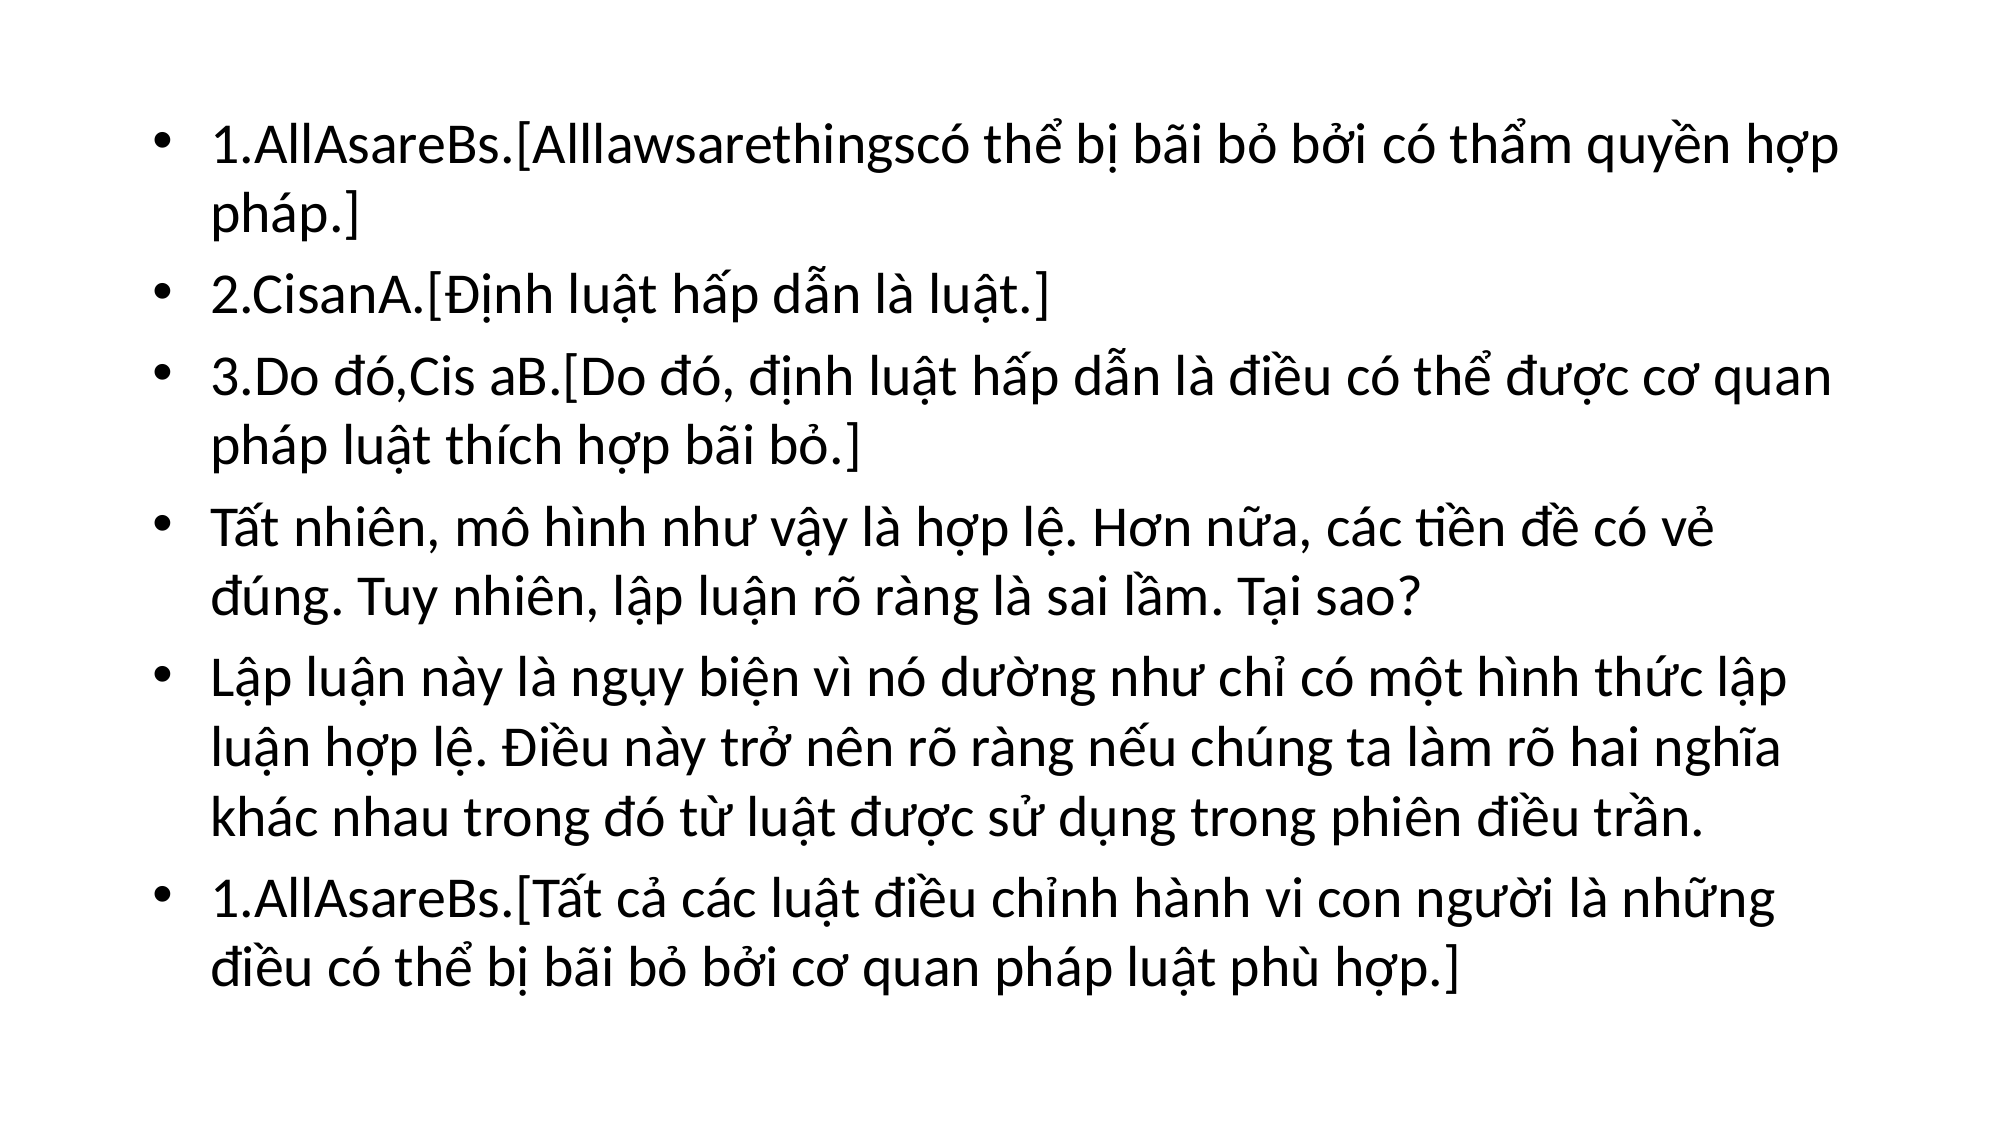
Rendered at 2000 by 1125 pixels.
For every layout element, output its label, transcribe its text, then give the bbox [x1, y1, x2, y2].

list 1.AllAsareBs.[Alllawsarethingscó thể bị bãi bỏ bởi có thẩm quyền hợp pháp.] 2.CisanA.[Định luật hấp dẫn là luật.] 3.Do đó,Cis aB.[Do đó, định luật hấp dẫn là điều có thể được cơ quan pháp luật thích hợp bãi bỏ.] Tất nhiên, mô hình như vậy là hợp lệ. Hơn nữa, các tiền đề có vẻ đúng. Tuy nhiên, lập luận rõ ràng là sai lầm. Tại sao? Lập luận này là ngụy biện vì nó dường như chỉ có một hình thức lập luận hợp lệ. Điều này trở nên rõ ràng nếu chúng ta làm rõ hai nghĩa khác nhau trong đó từ luật được sử dụng trong phiên điều trần. 1.AllAsareBs.[Tất cả các luật điều chỉnh hành vi con người là những điều có thể bị bãi bỏ bởi cơ quan pháp luật phù hợp.] [137, 97, 1863, 1014]
